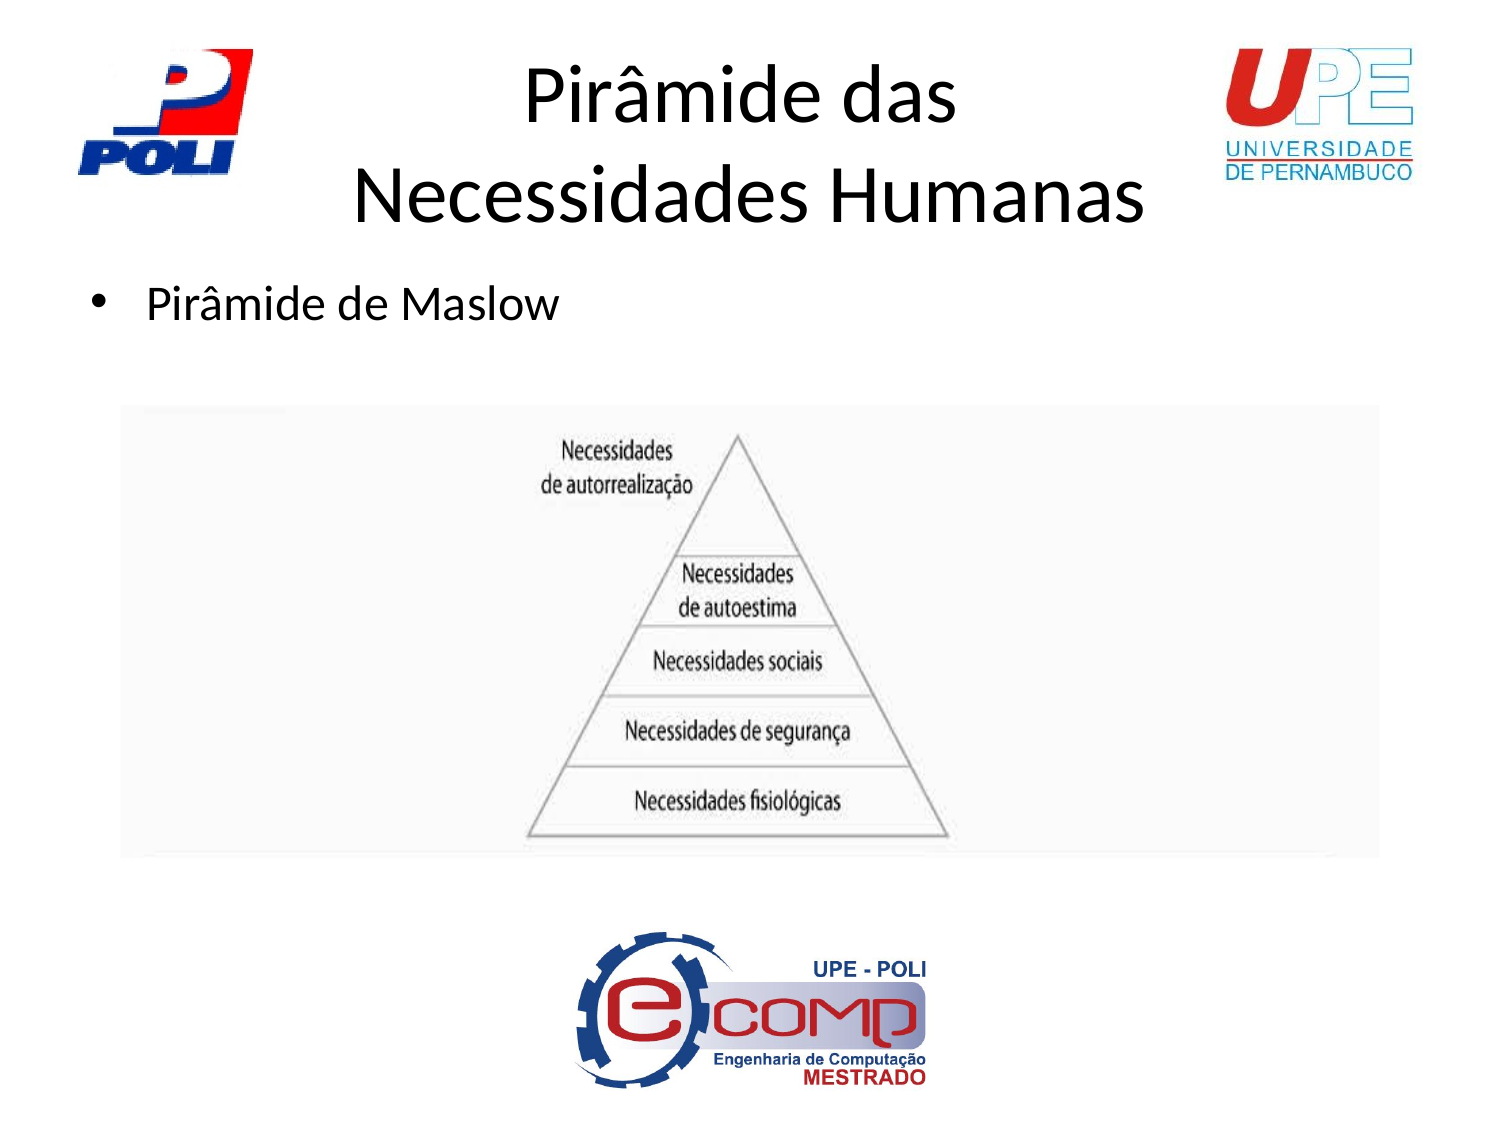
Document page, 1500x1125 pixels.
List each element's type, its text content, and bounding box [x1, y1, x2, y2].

picture [571, 928, 929, 1092]
picture [120, 405, 1380, 858]
list Pirâmide de Maslow [75, 262, 1425, 1005]
picture [0, 0, 326, 232]
picture [1151, 0, 1497, 246]
title Pirâmide das Necessidades Humanas [329, 45, 1146, 233]
